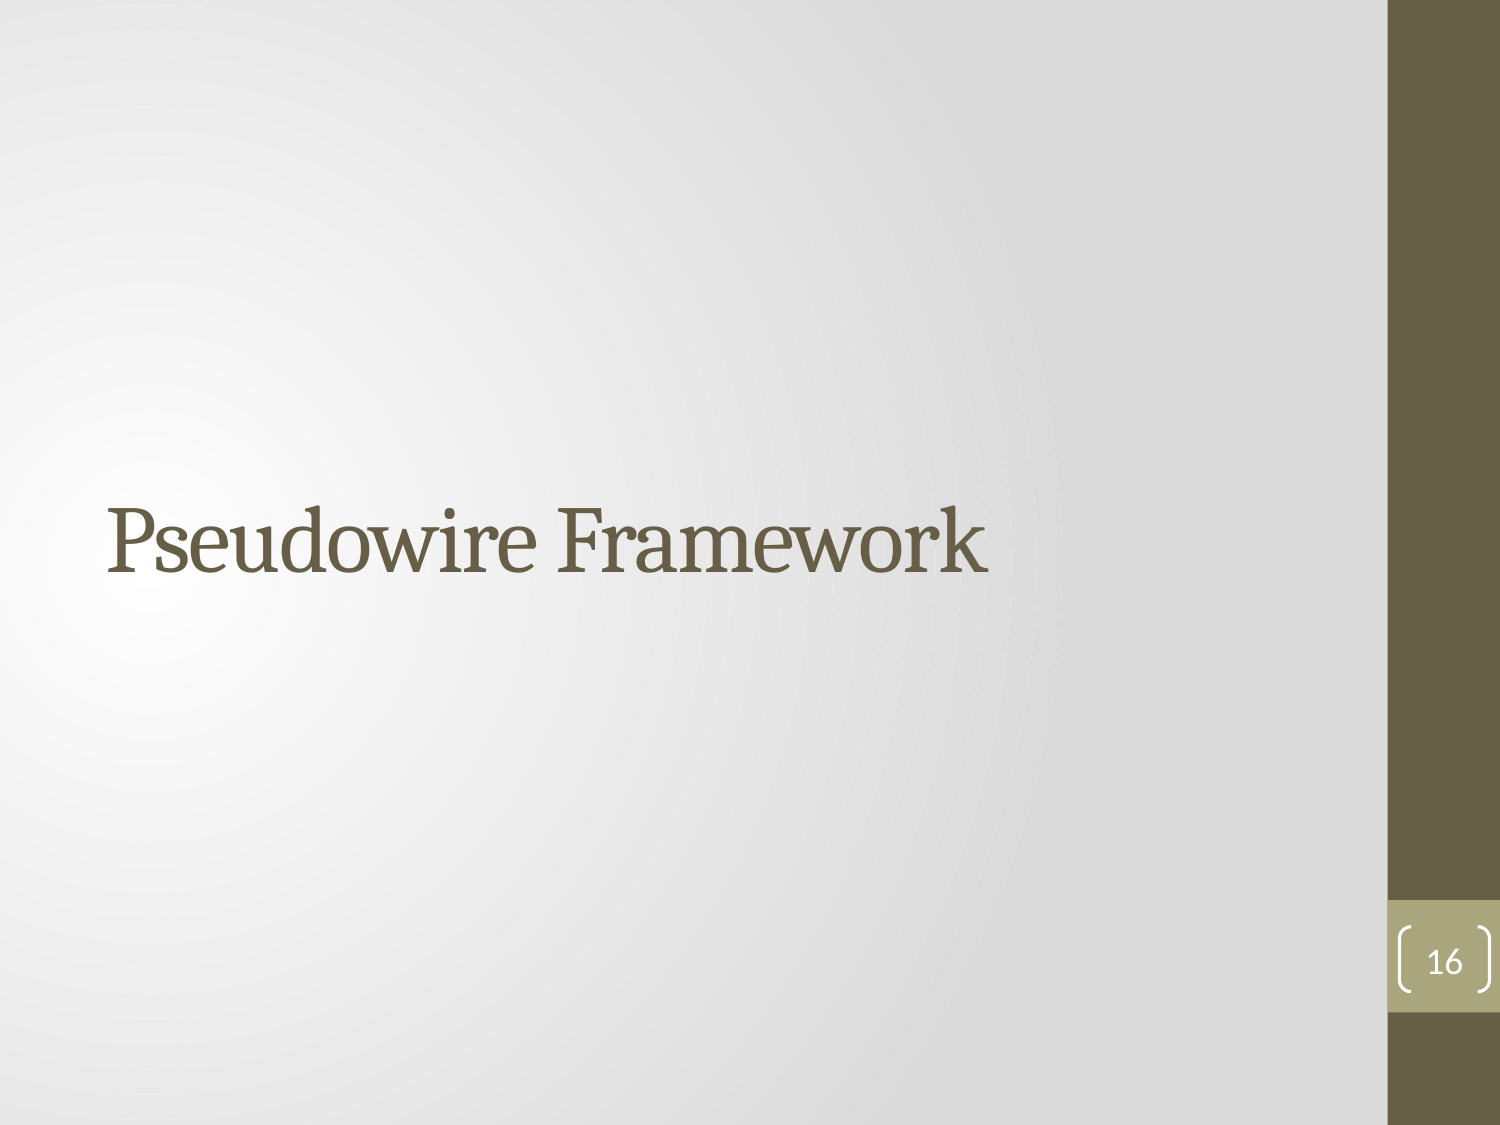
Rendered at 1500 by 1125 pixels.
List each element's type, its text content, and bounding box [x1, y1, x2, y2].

title Pseudowire Framework [90, 440, 1440, 628]
slide_number 16 [1397, 925, 1492, 994]
